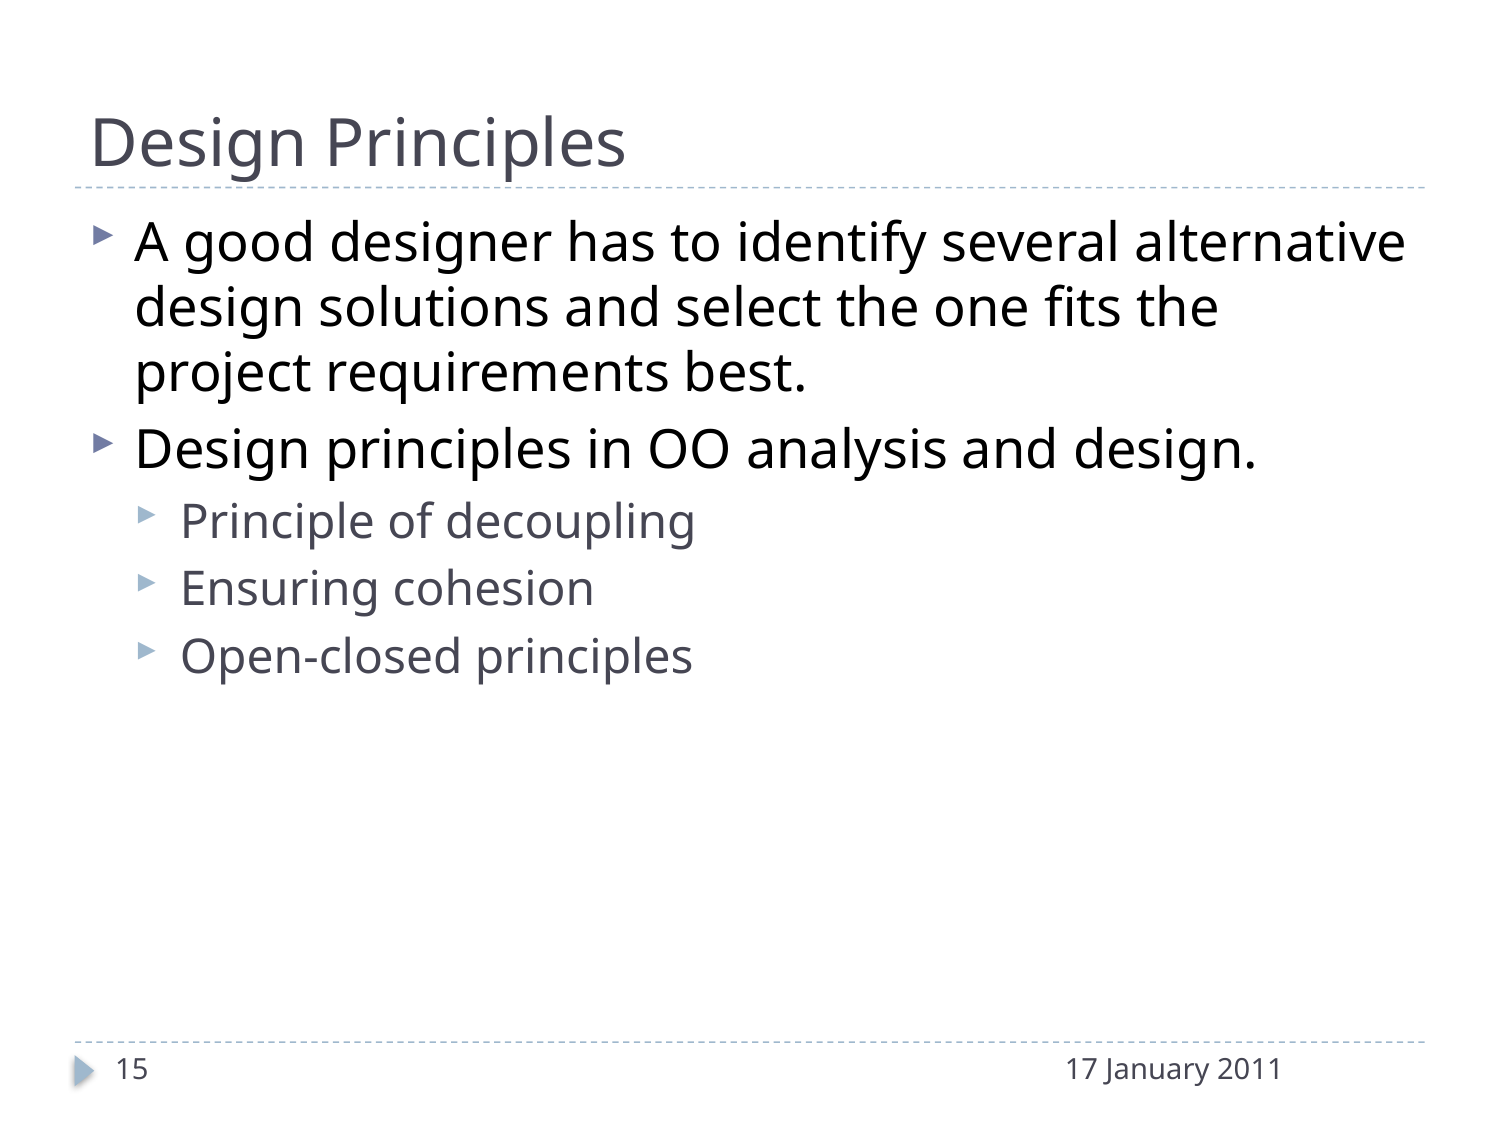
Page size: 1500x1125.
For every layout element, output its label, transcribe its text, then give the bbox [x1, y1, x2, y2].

slide_number 15 [100, 1042, 426, 1103]
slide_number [1050, 1042, 1426, 1103]
title Design Principles [75, 24, 1425, 188]
list A good designer has to identify several alternative design solutions and select the one fits the project requirements best. Design principles in OO analysis and design. Principle of decoupling Ensuring cohesion Open-closed principles [75, 200, 1425, 1010]
